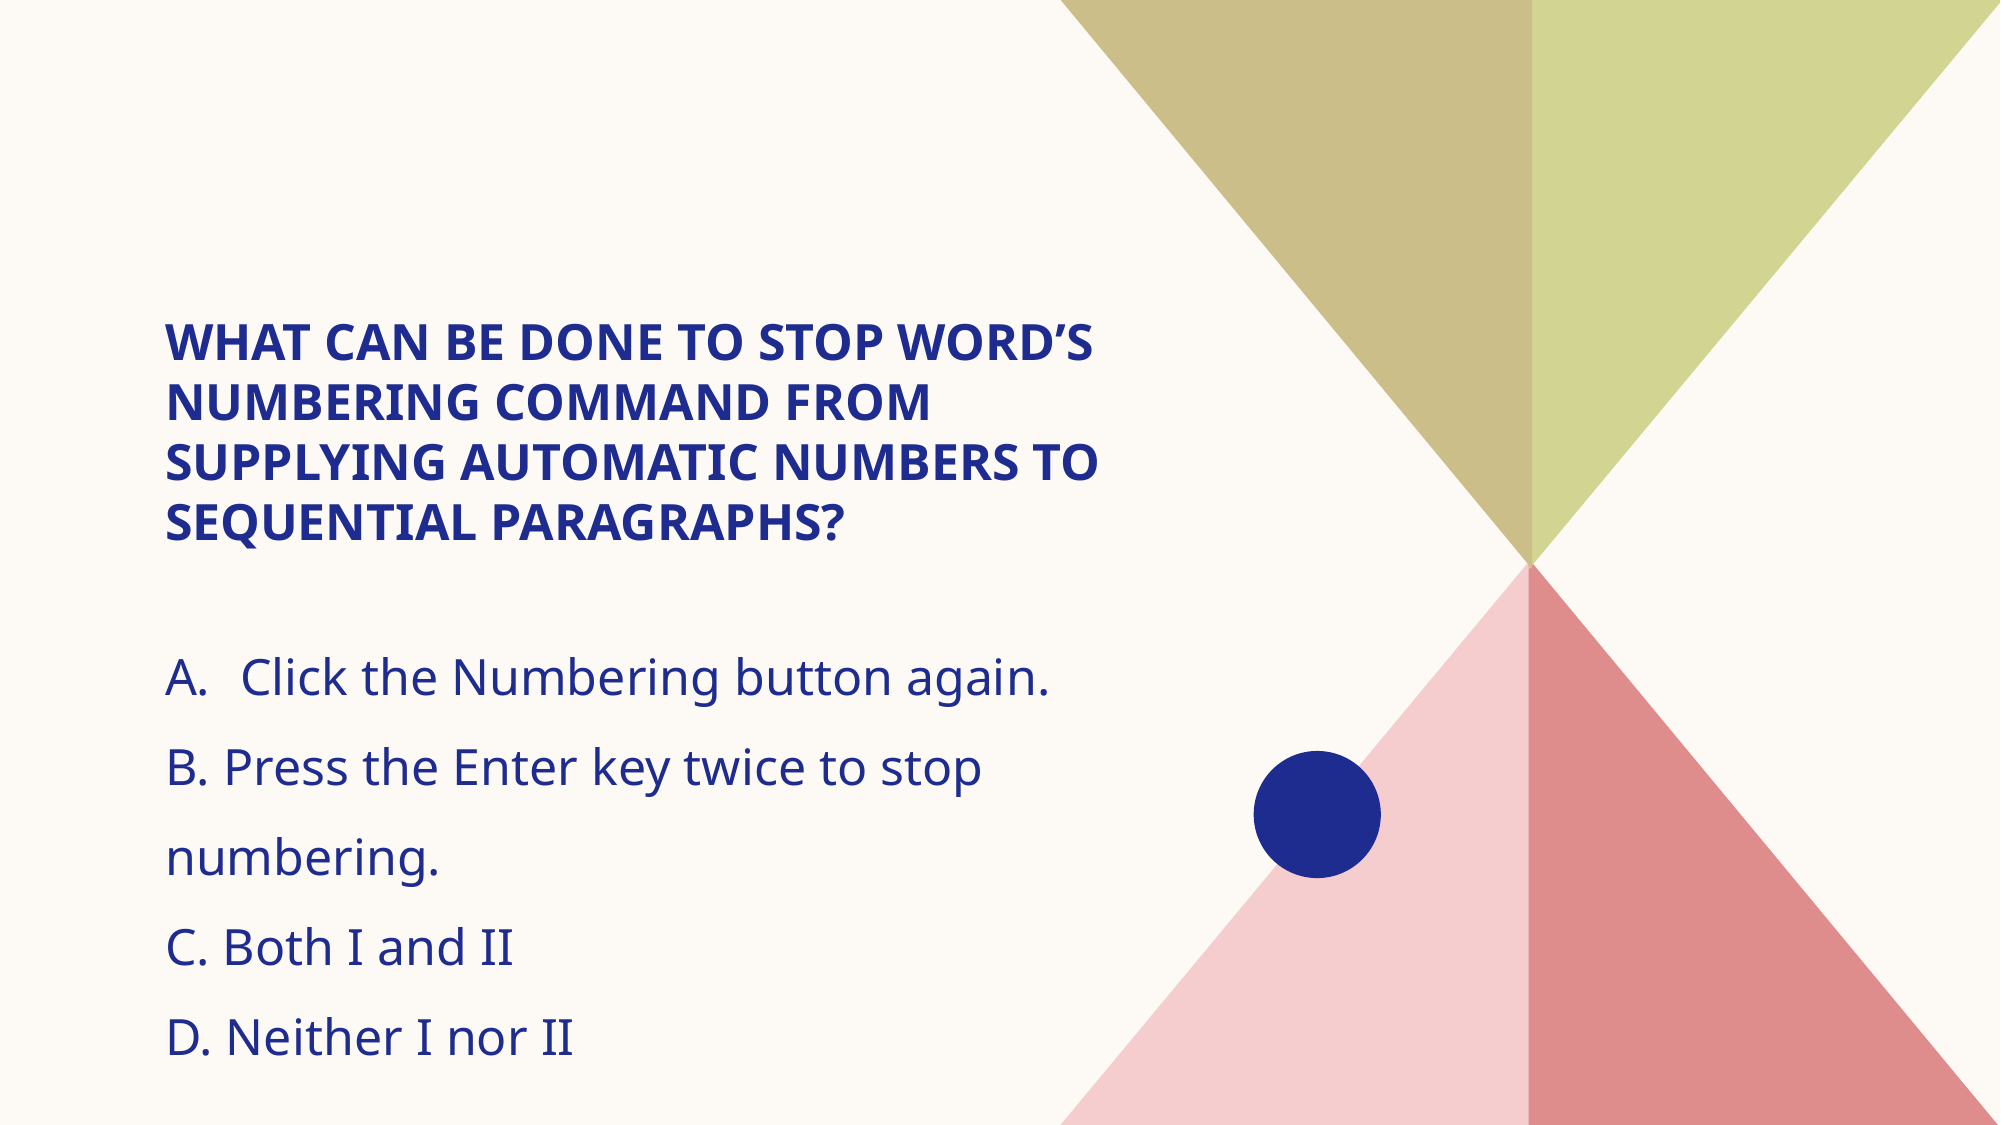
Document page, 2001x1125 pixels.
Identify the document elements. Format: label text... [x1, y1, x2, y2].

title What can be done to stop Word’s Numbering command from supplying automatic numbers to sequential paragraphs? [150, 299, 1230, 551]
list Click the Numbering button again. B. Press the Enter key twice to stop numbering. C. Both I and II D. Neither I nor II [150, 615, 1230, 999]
